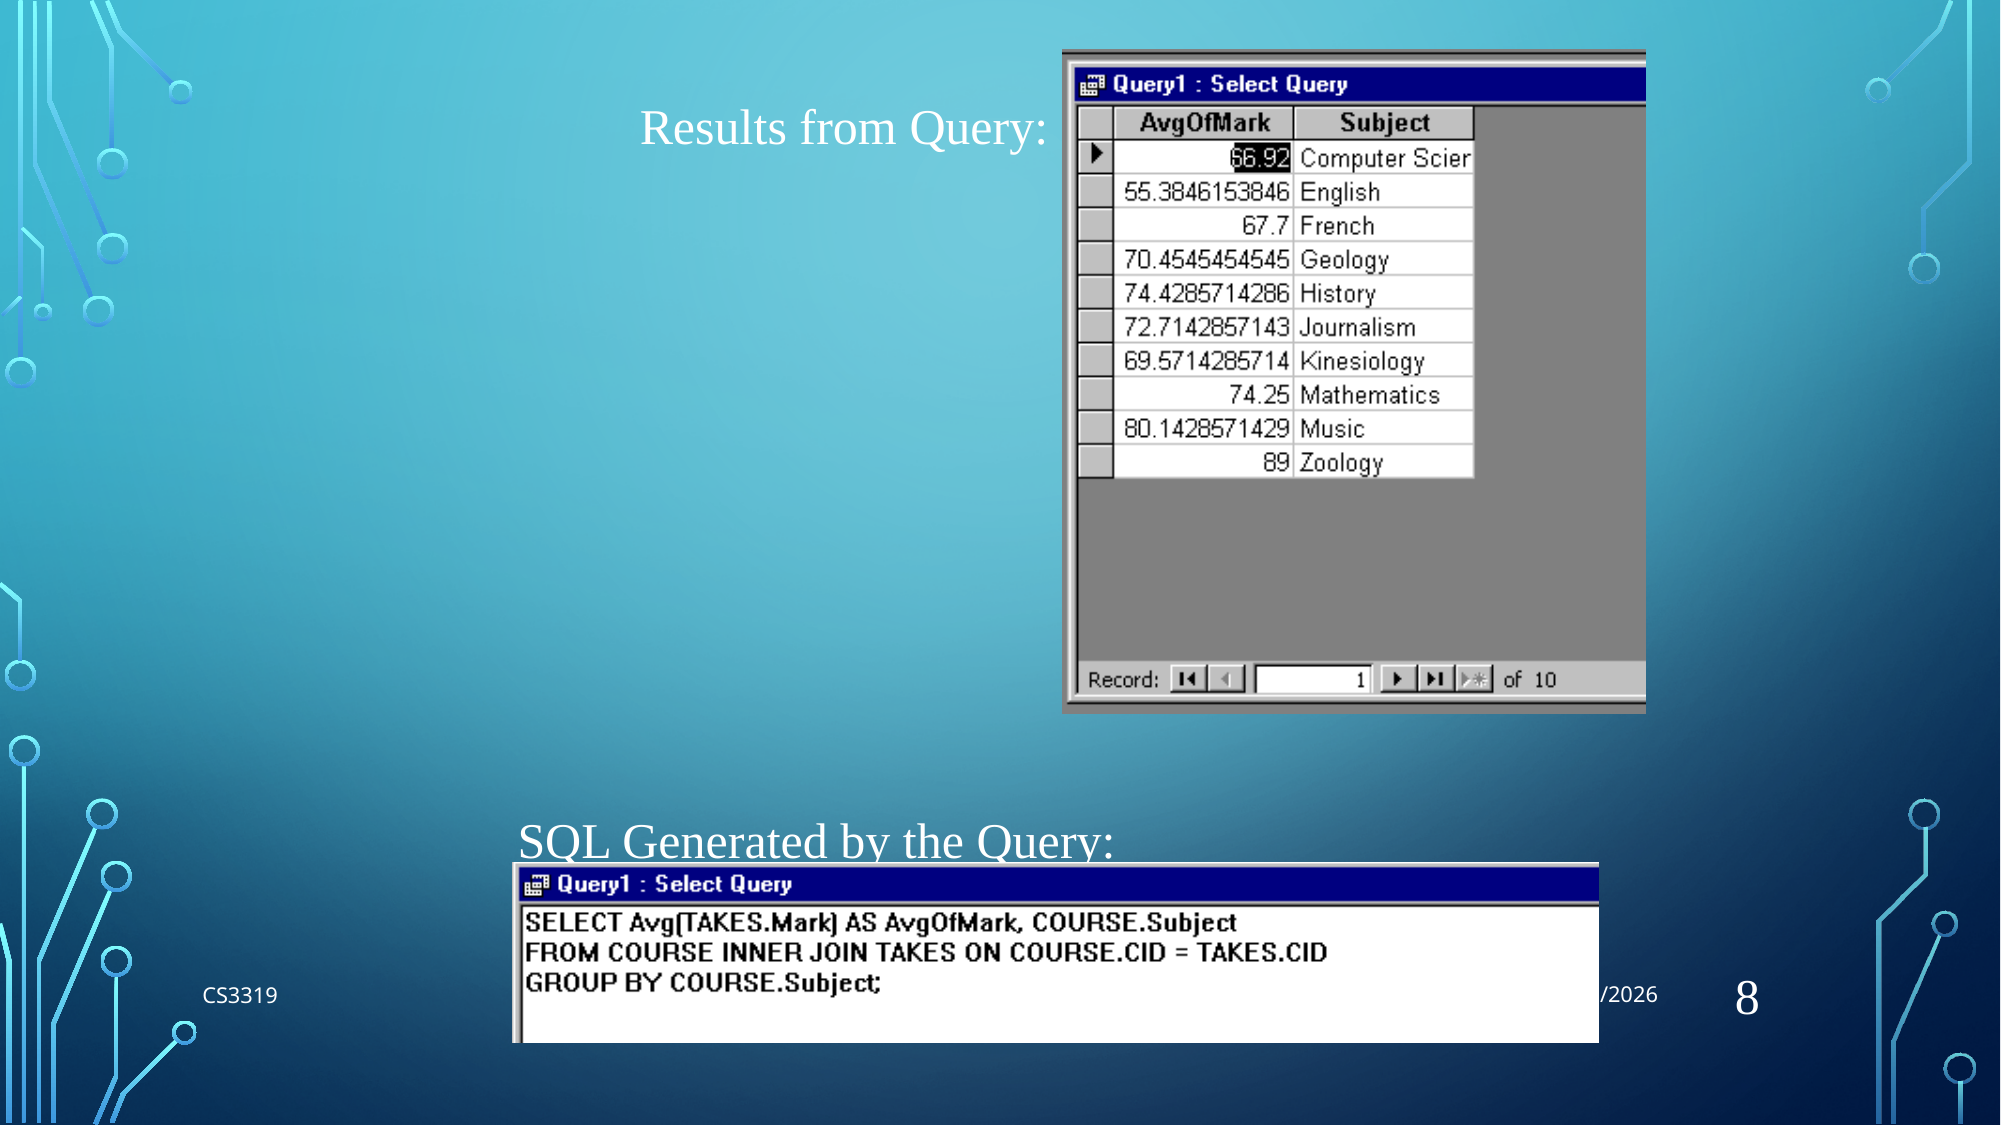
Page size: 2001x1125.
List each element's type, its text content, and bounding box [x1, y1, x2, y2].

footer CS3319 [187, 965, 512, 1025]
picture [1062, 49, 1646, 714]
slide_number 8 [1644, 965, 1813, 1025]
picture [512, 862, 1599, 1043]
text_box SQL Generated by the Query: [502, 801, 1241, 877]
text_box Results from Query: [624, 87, 1062, 163]
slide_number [1599, 965, 1644, 1025]
